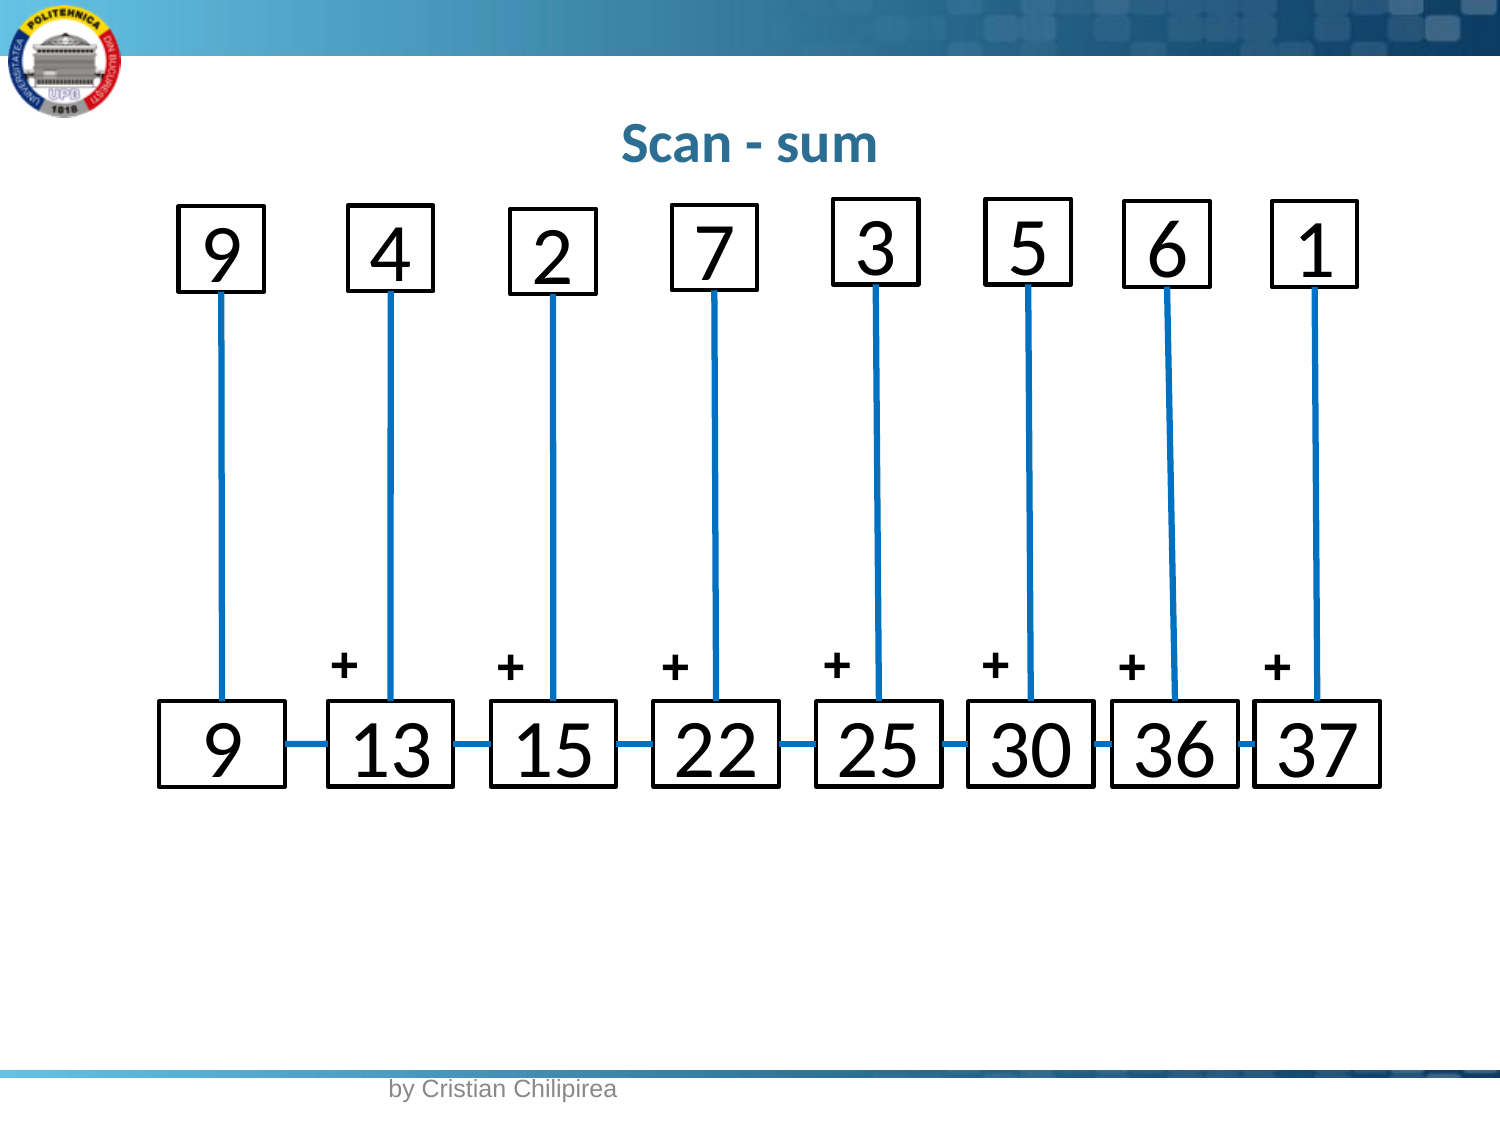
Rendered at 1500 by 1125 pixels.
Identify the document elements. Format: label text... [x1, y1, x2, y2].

text_box 6 [1122, 199, 1212, 289]
text_box 37 [1252, 699, 1382, 789]
title Scan - sum [51, 102, 1449, 178]
text_box 13 [326, 699, 455, 789]
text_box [1166, 286, 1176, 702]
text_box + [966, 625, 1022, 701]
picture [0, 0, 1500, 118]
text_box 3 [831, 197, 921, 287]
text_box 7 [670, 203, 759, 292]
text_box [1025, 699, 1033, 705]
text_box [872, 699, 882, 706]
text_box + [481, 626, 541, 702]
text_box 2 [508, 207, 598, 296]
footer by Cristian Chilipirea [373, 1074, 1127, 1111]
text_box 36 [1110, 699, 1240, 789]
text_box 5 [983, 197, 1073, 287]
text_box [1314, 286, 1318, 702]
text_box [875, 284, 880, 702]
text_box + [1102, 626, 1161, 702]
text_box 4 [346, 203, 435, 293]
text_box 15 [489, 699, 618, 789]
text_box + [807, 625, 867, 701]
text_box + [315, 625, 375, 701]
text_box 25 [814, 699, 944, 789]
text_box 22 [651, 699, 781, 789]
text_box + [646, 626, 705, 702]
picture [0, 1070, 1500, 1078]
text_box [1027, 284, 1032, 702]
text_box 30 [966, 699, 1096, 789]
text_box 9 [176, 204, 266, 294]
text_box + [1248, 626, 1308, 702]
text_box 1 [1270, 199, 1359, 289]
text_box 9 [157, 699, 287, 789]
